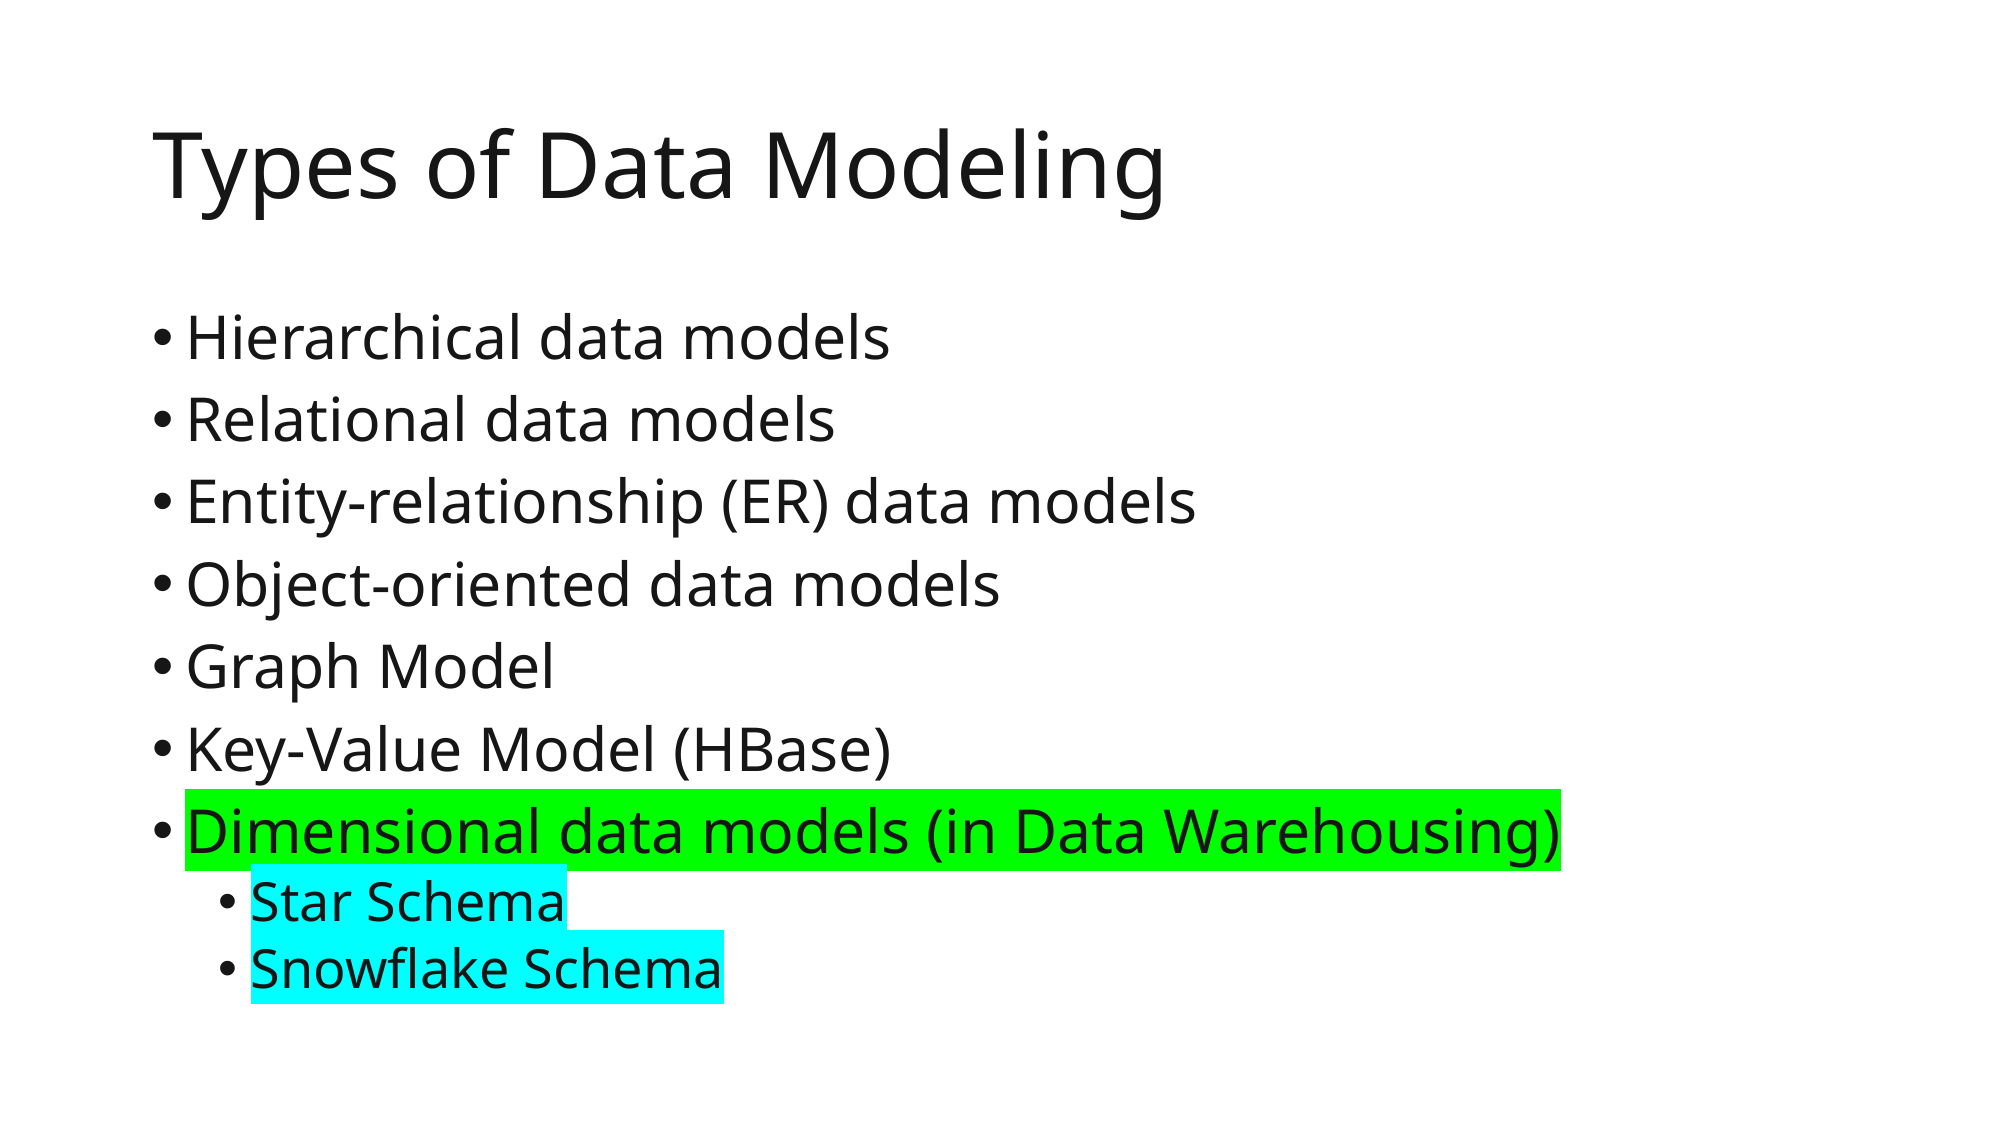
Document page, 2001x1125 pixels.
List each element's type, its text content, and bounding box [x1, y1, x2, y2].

title Types of Data Modeling [137, 59, 1863, 278]
list Hierarchical data models Relational data models Entity-relationship (ER) data models Object-oriented data models Graph Model Key-Value Model (HBase) Dimensional data models (in Data Warehousing) Star Schema Snowflake Schema [137, 299, 1863, 1014]
